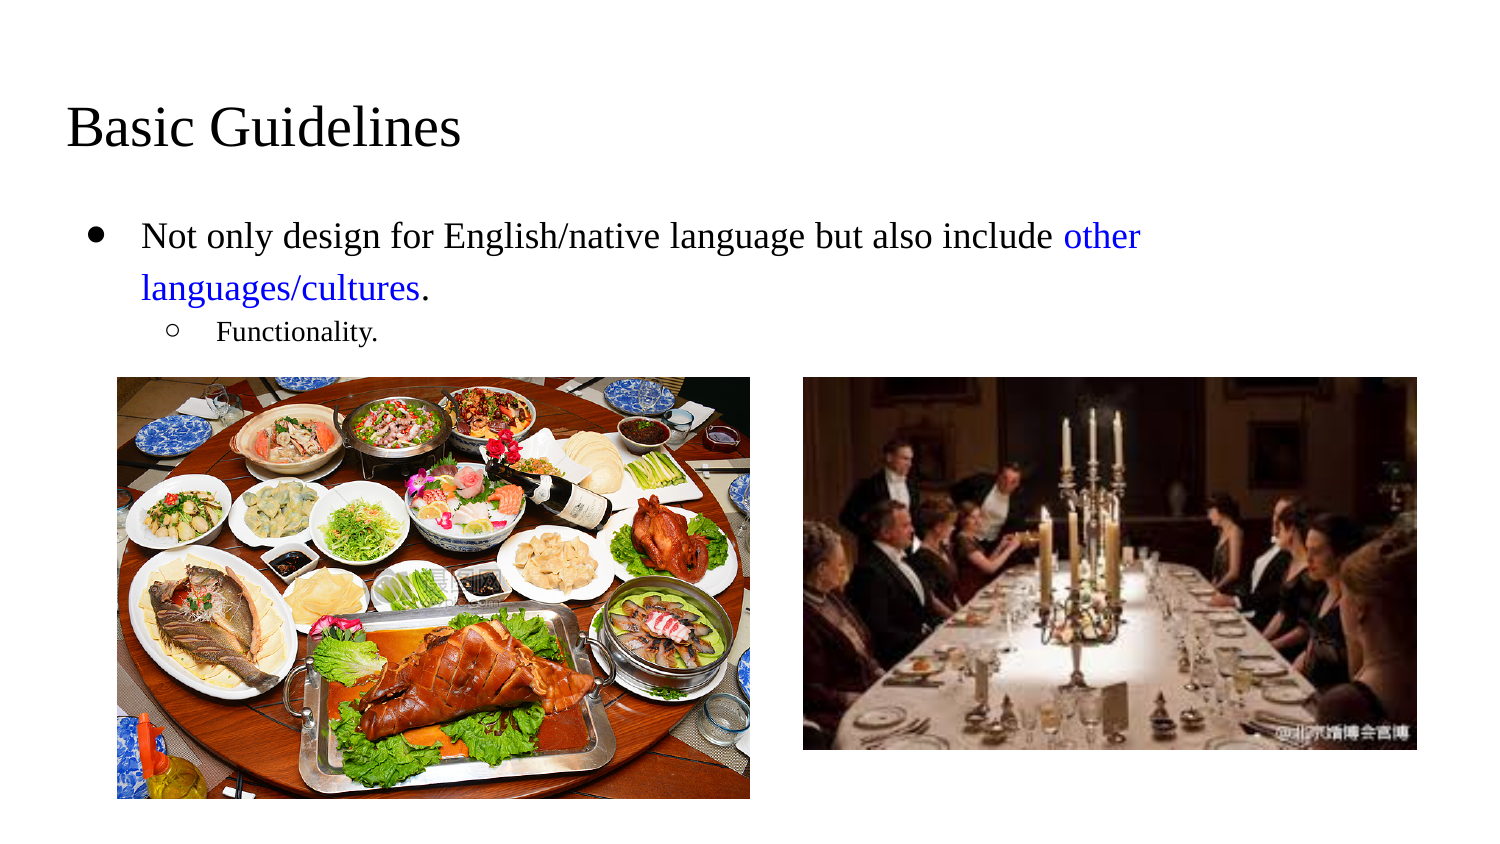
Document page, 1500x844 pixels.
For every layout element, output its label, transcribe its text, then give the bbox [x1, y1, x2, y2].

picture [117, 376, 751, 800]
title Basic Guidelines [51, 72, 1449, 167]
list Not only design for English/native language but also include other languages/cultures. Functionality. [51, 189, 1449, 750]
picture [803, 376, 1417, 750]
